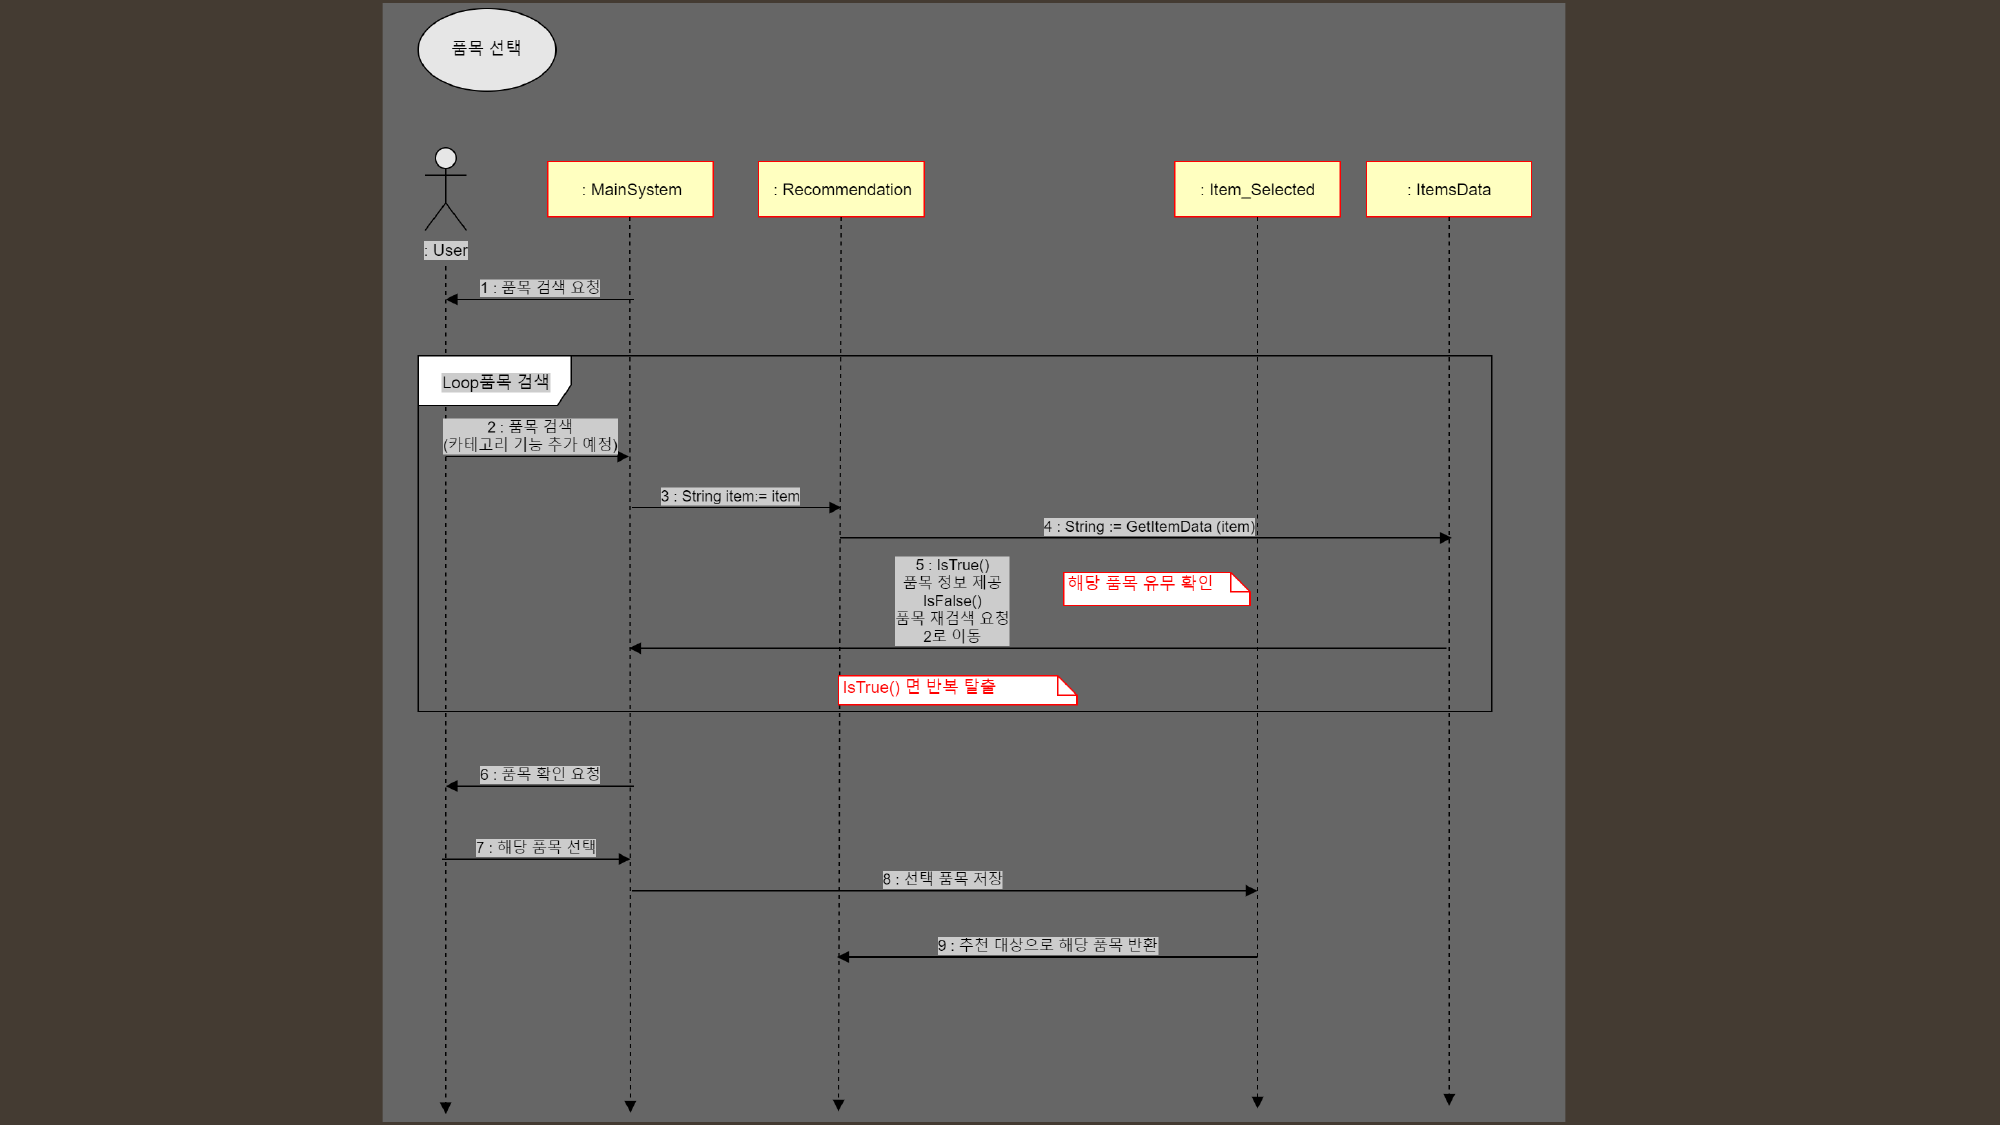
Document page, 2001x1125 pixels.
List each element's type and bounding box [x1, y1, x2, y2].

list [382, 3, 1566, 1122]
